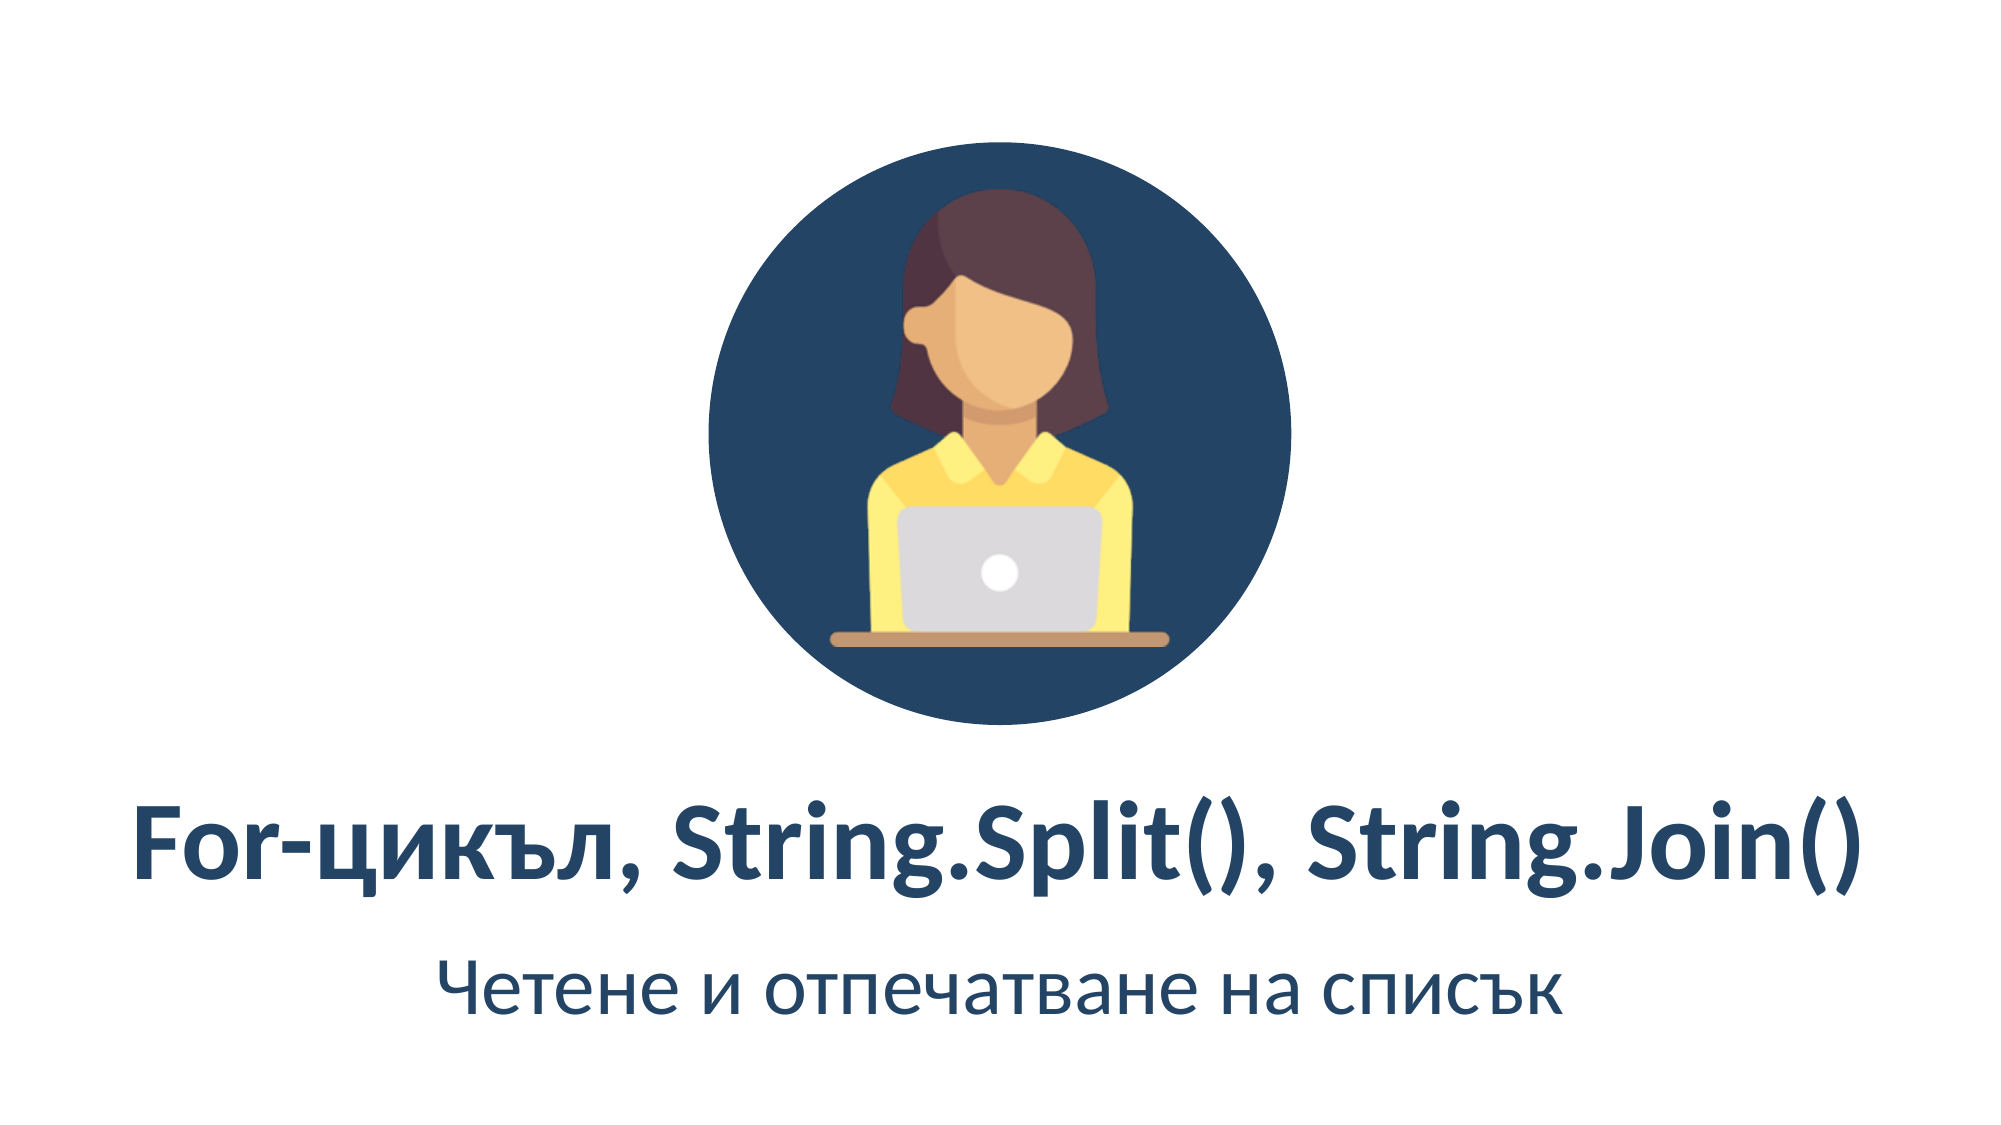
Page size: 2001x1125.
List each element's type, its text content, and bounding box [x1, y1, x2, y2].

title For-цикъл, String.Split(), String.Join() [100, 771, 1900, 898]
subtitle Четене и отпечатване на списък [100, 916, 1900, 1043]
picture [771, 189, 1229, 647]
